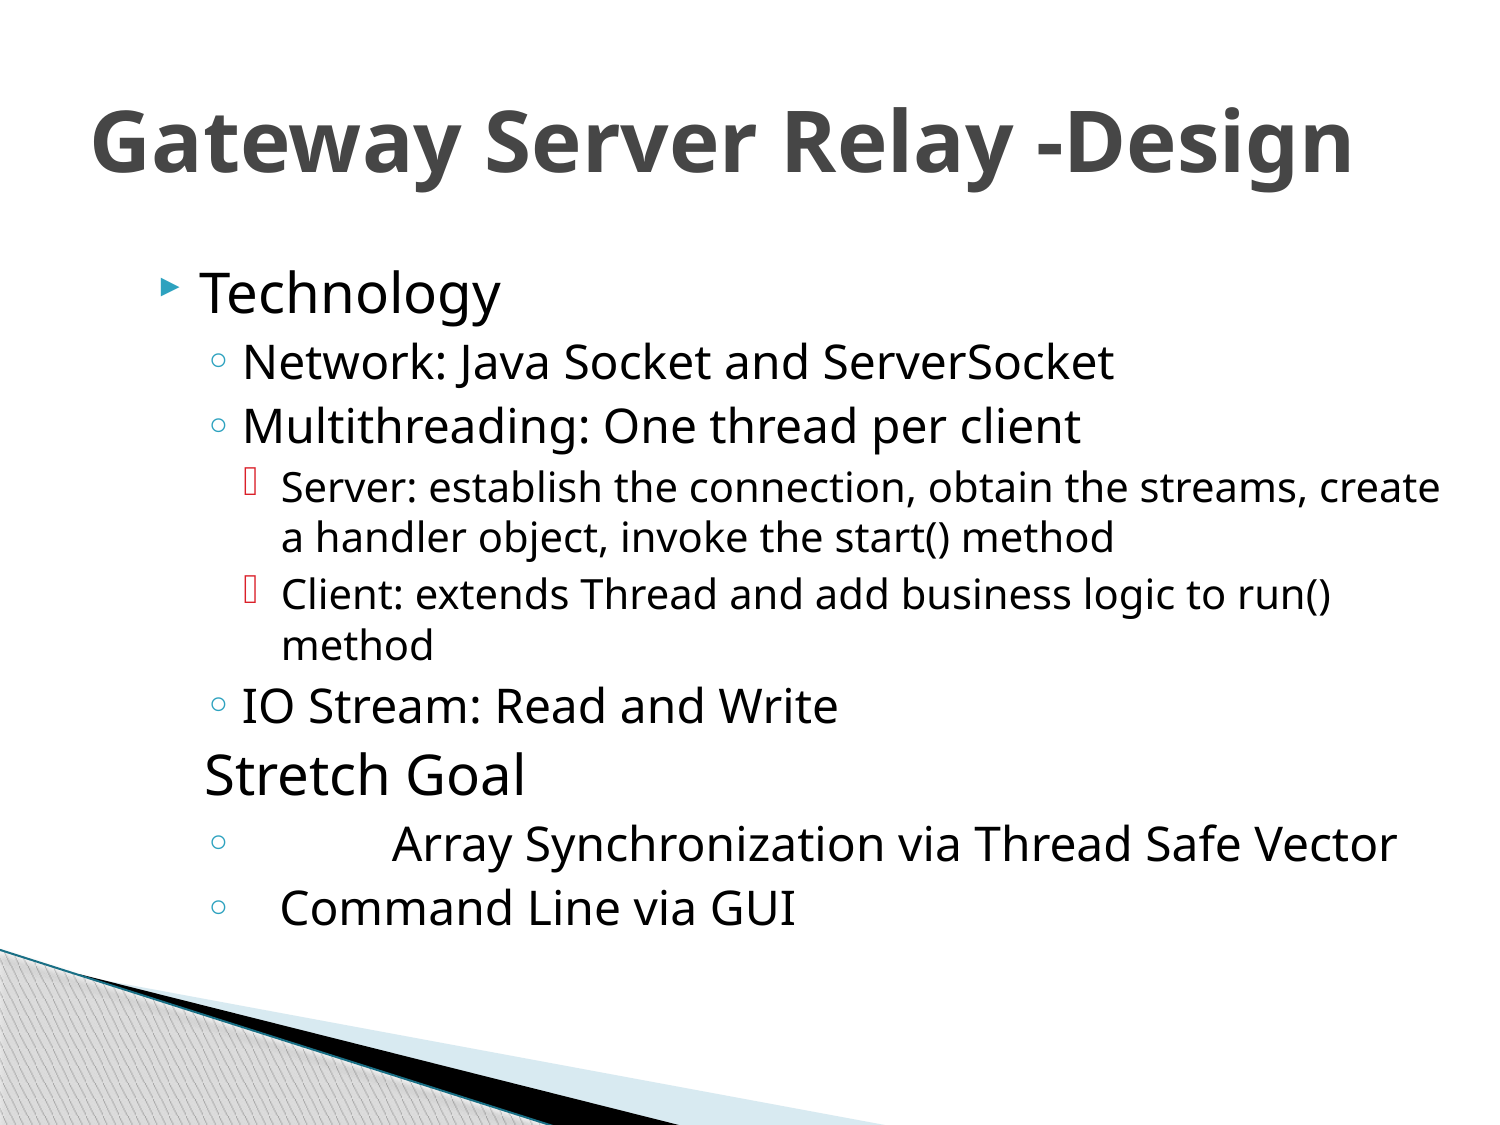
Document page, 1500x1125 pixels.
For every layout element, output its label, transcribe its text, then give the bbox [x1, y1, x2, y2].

title Gateway Server Relay -Design [75, 45, 1425, 233]
list Technology Network: Java Socket and ServerSocket Multithreading: One thread per client Server: establish the connection, obtain the streams, create a handler object, invoke the start() method Client: extends Thread and add business logic to run() method IO Stream: Read and Write Stretch Goal Array Synchronization via Thread Safe Vector Command Line via GUI [125, 249, 1475, 993]
